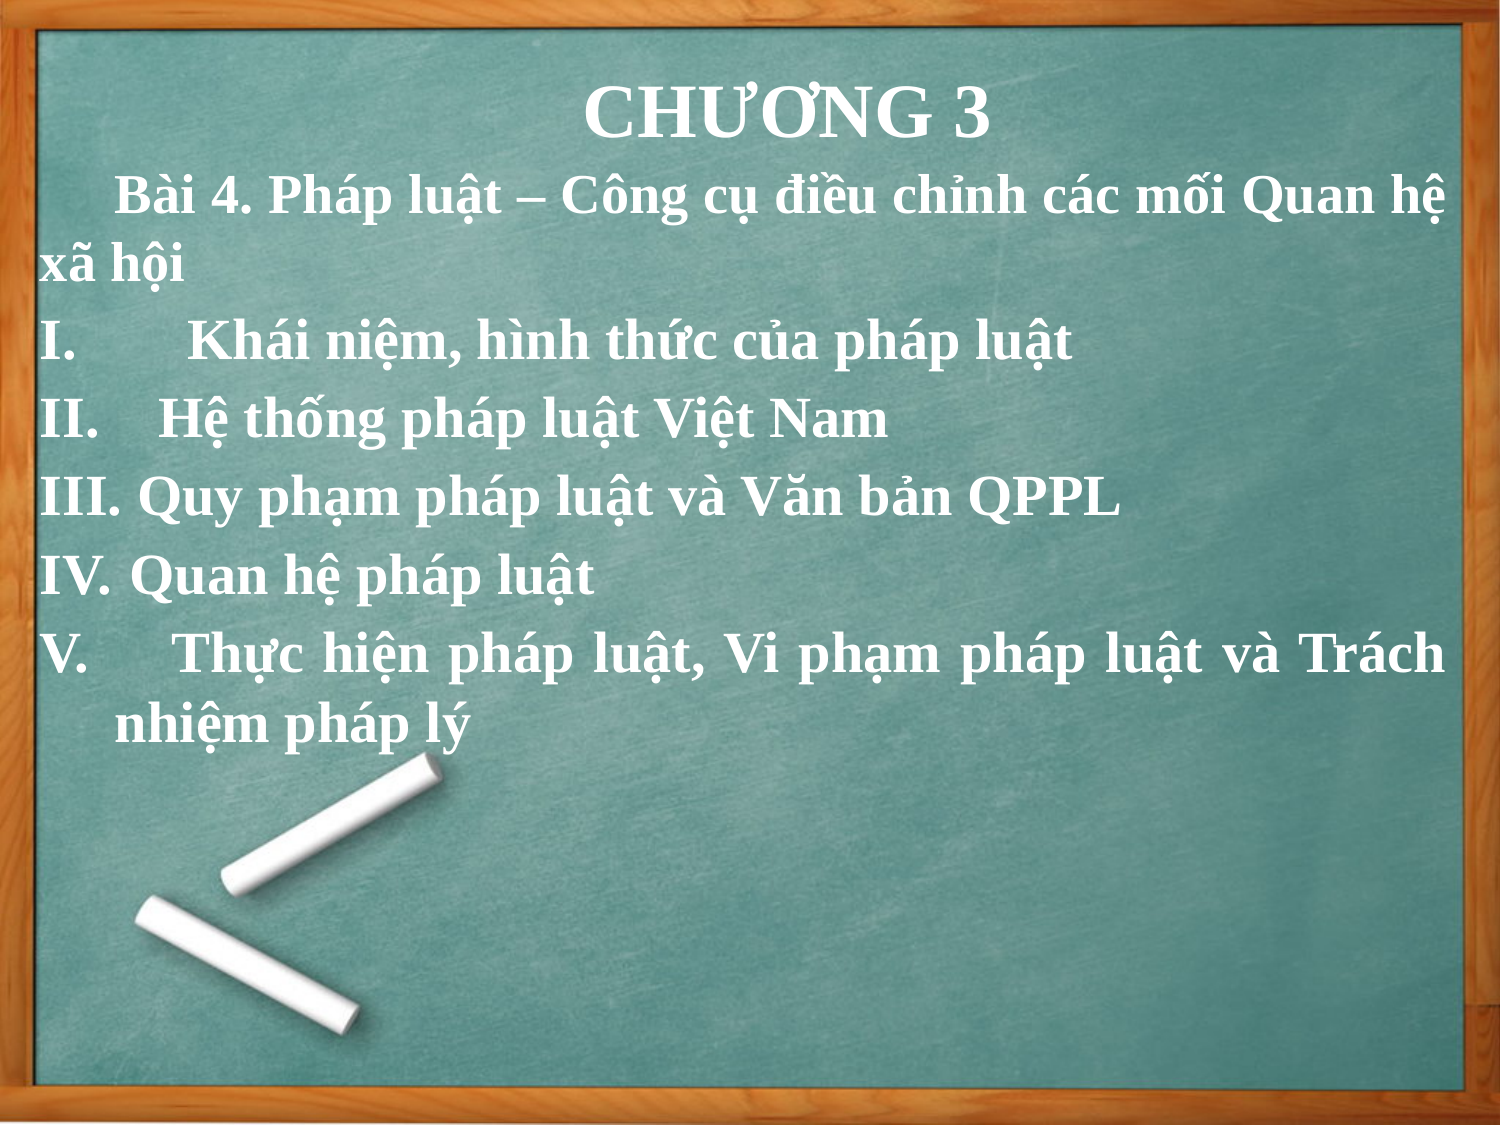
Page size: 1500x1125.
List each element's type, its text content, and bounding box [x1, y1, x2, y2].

picture [0, 0, 1500, 1125]
list Bài 4. Pháp luật – Công cụ điều chỉnh các mối Quan hệ xã hội Khái niệm, hình thức của pháp luật Hệ thống pháp luật Việt Nam Quy phạm pháp luật và Văn bản QPPL Quan hệ pháp luật Thực hiện pháp luật, Vi phạm pháp luật và Trách nhiệm pháp lý [24, 149, 1463, 888]
title CHƯƠNG 3 [150, 50, 1425, 163]
